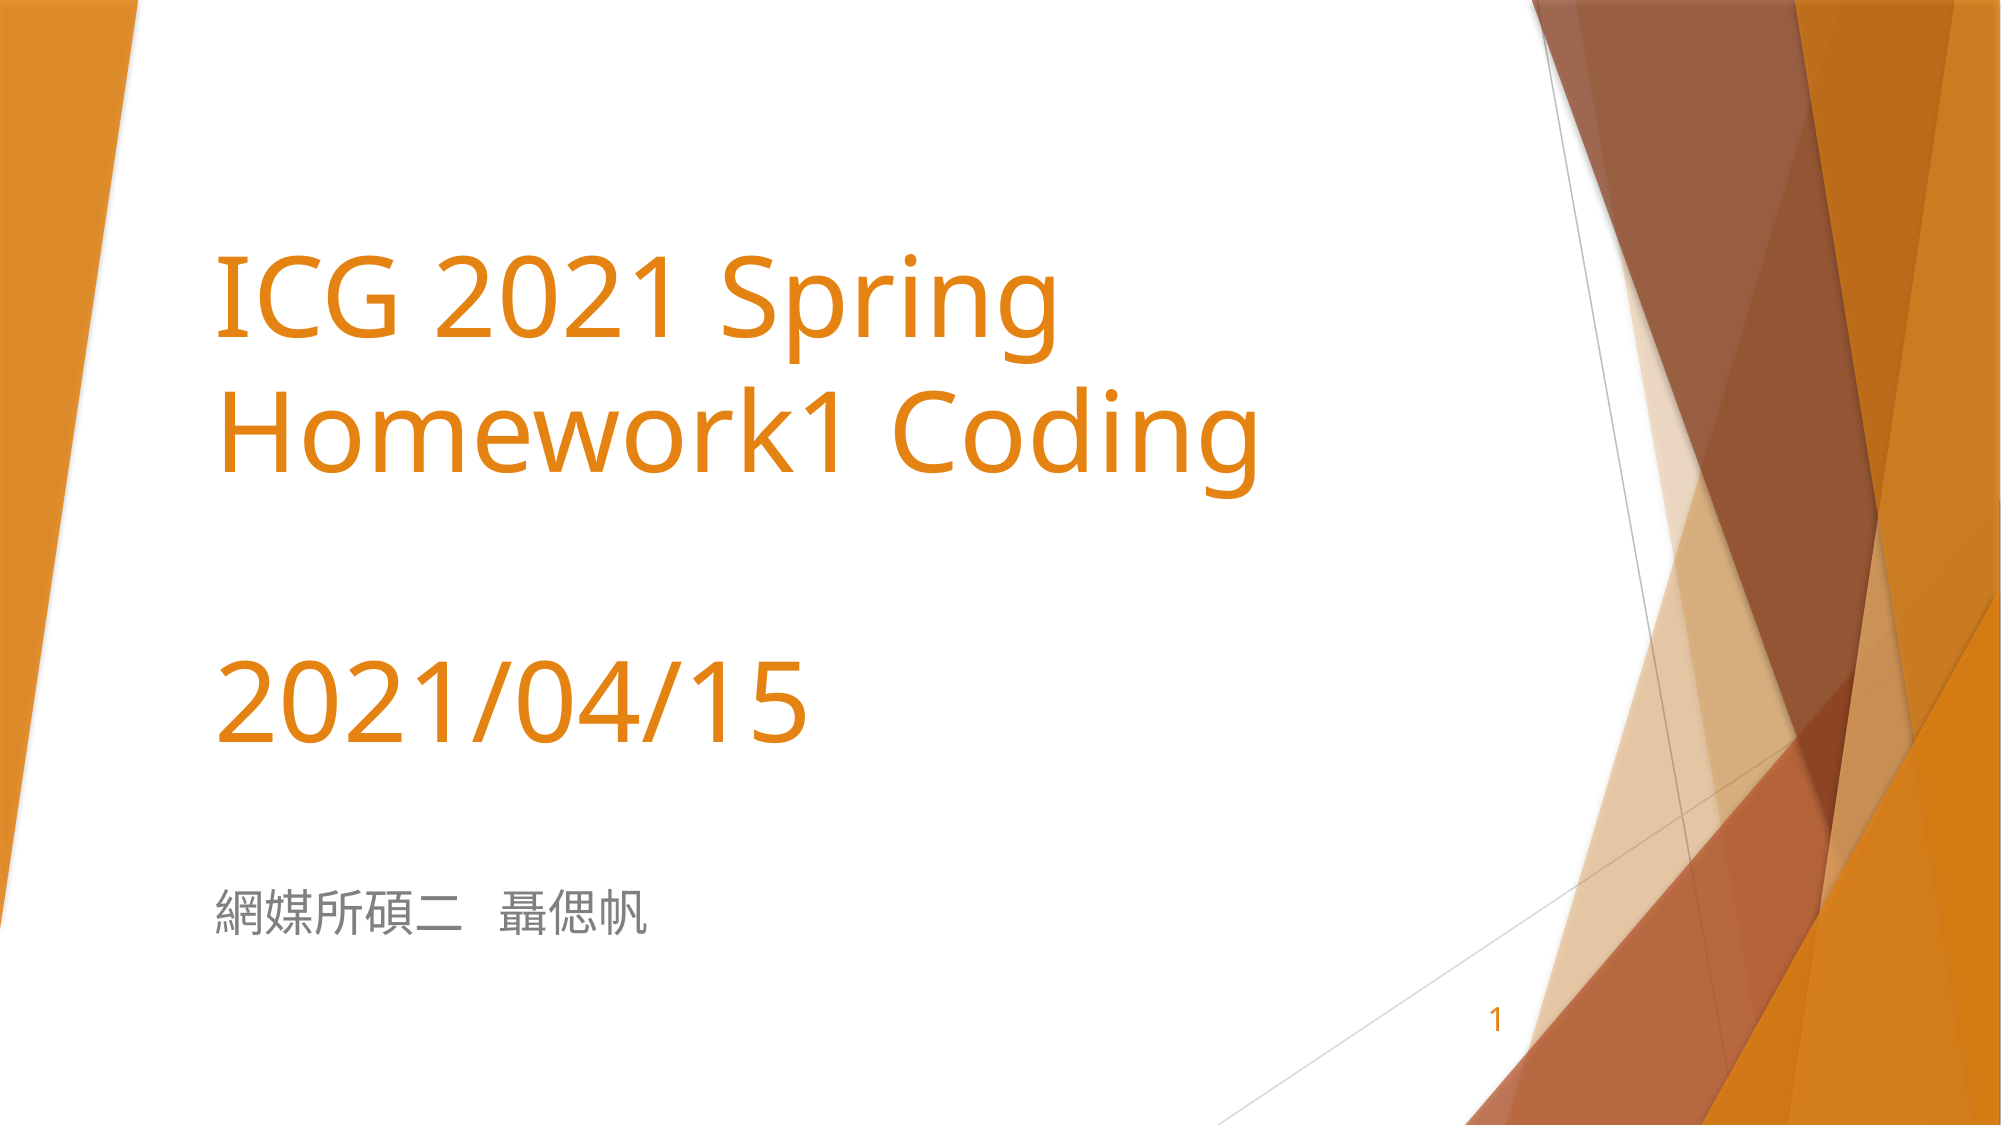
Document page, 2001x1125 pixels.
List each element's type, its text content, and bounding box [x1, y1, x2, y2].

slide_number 1 [1409, 991, 1522, 1051]
title ICG 2021 Spring Homework1 Coding 2021/04/15 [199, 228, 1390, 773]
subtitle 網媒所碩二 聶偲帆 [199, 874, 979, 965]
